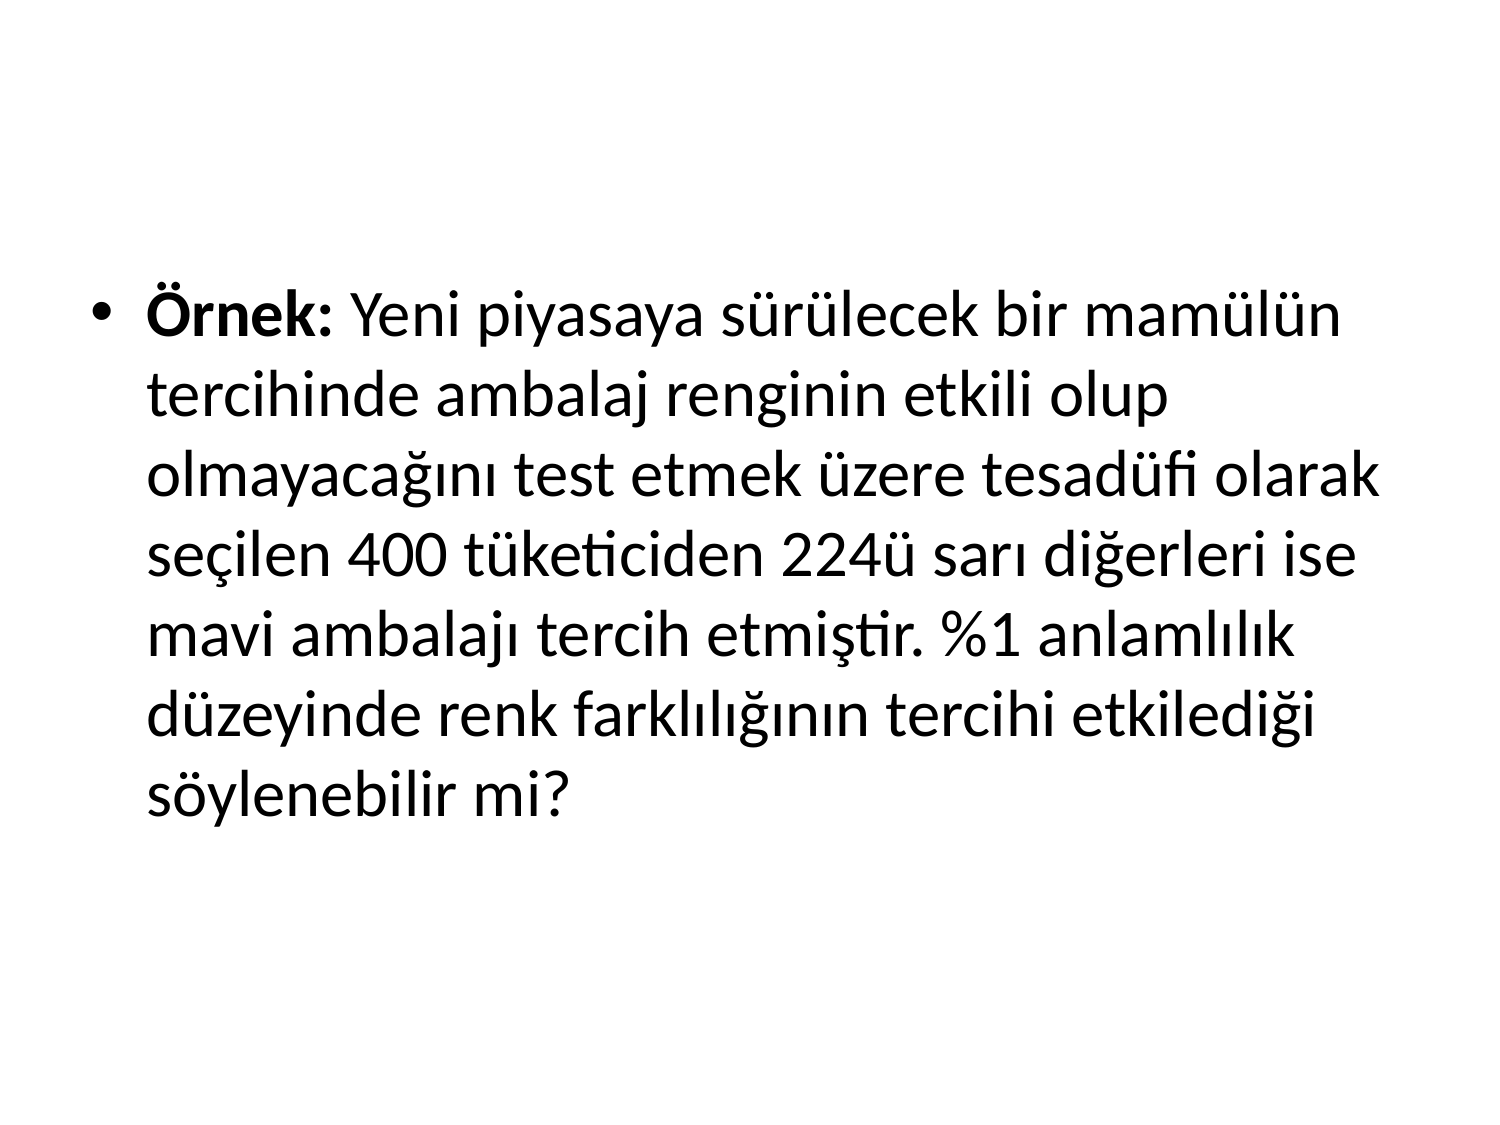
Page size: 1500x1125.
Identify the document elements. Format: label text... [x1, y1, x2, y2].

list Örnek: Yeni piyasaya sürülecek bir mamülün tercihinde ambalaj renginin etkili olup olmayacağını test etmek üzere tesadüfi olarak seçilen 400 tüketiciden 224ü sarı diğerleri ise mavi ambalajı tercih etmiştir. %1 anlamlılık düzeyinde renk farklılığının tercihi etkilediği söylenebilir mi? [75, 262, 1425, 1005]
